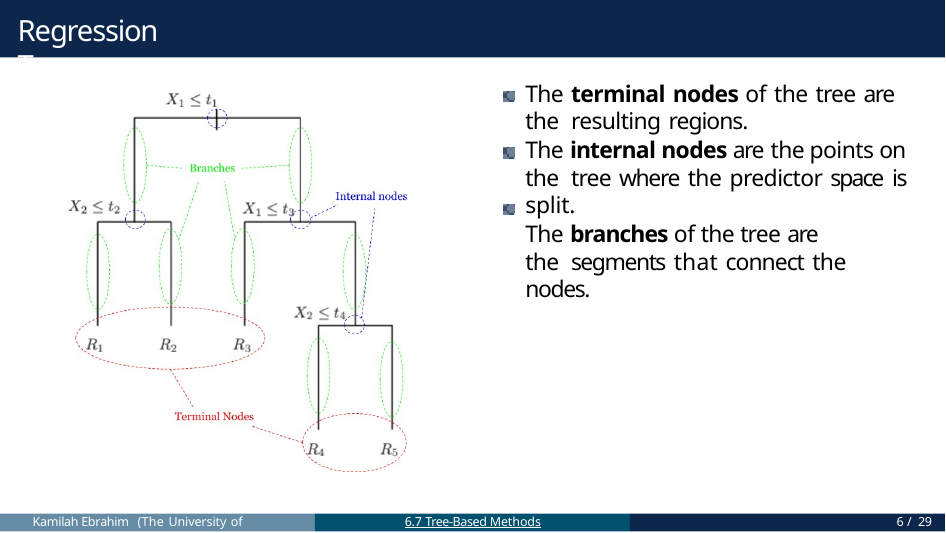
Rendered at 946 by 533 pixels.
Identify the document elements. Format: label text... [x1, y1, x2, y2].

picture [66, 93, 407, 473]
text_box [0, 513, 946, 532]
picture [503, 147, 515, 159]
title Regression Trees [15, 9, 223, 102]
text_box The terminal nodes of the tree are the resulting regions. The internal nodes are the points on the tree where the predictor space is split. The branches of the tree are the segments that connect the nodes. [523, 77, 927, 303]
picture [503, 203, 515, 215]
picture [503, 90, 515, 103]
